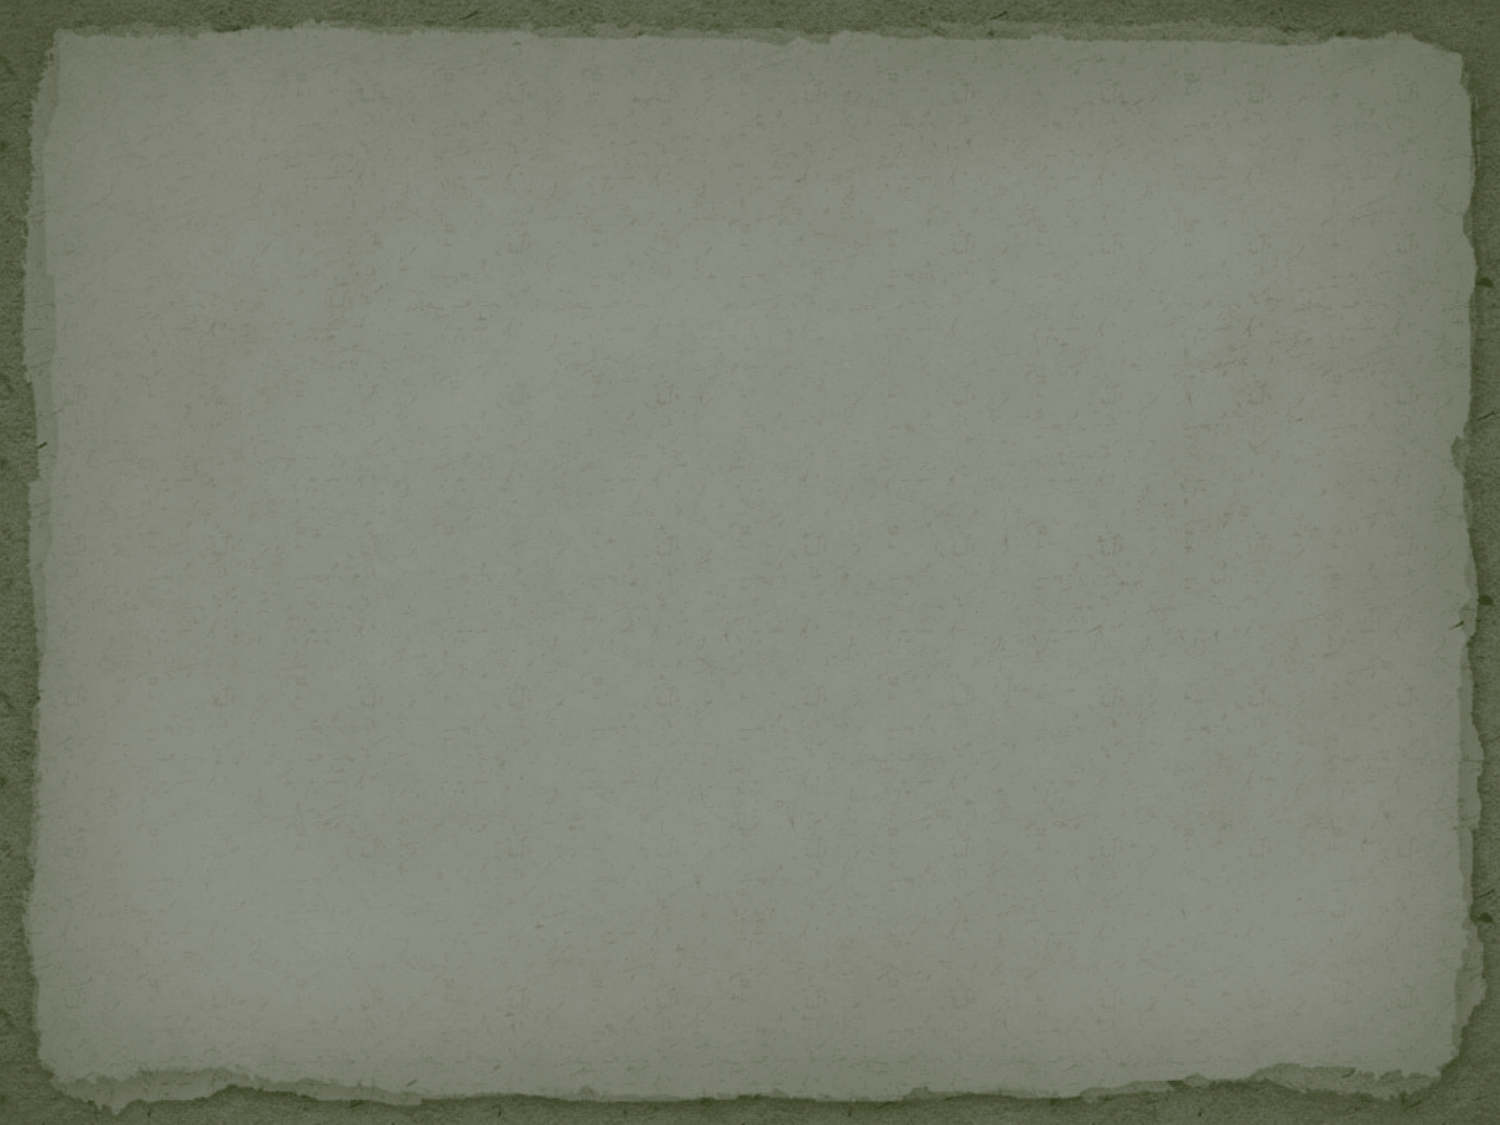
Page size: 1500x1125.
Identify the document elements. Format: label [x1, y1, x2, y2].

list [0, 0, 1500, 1125]
